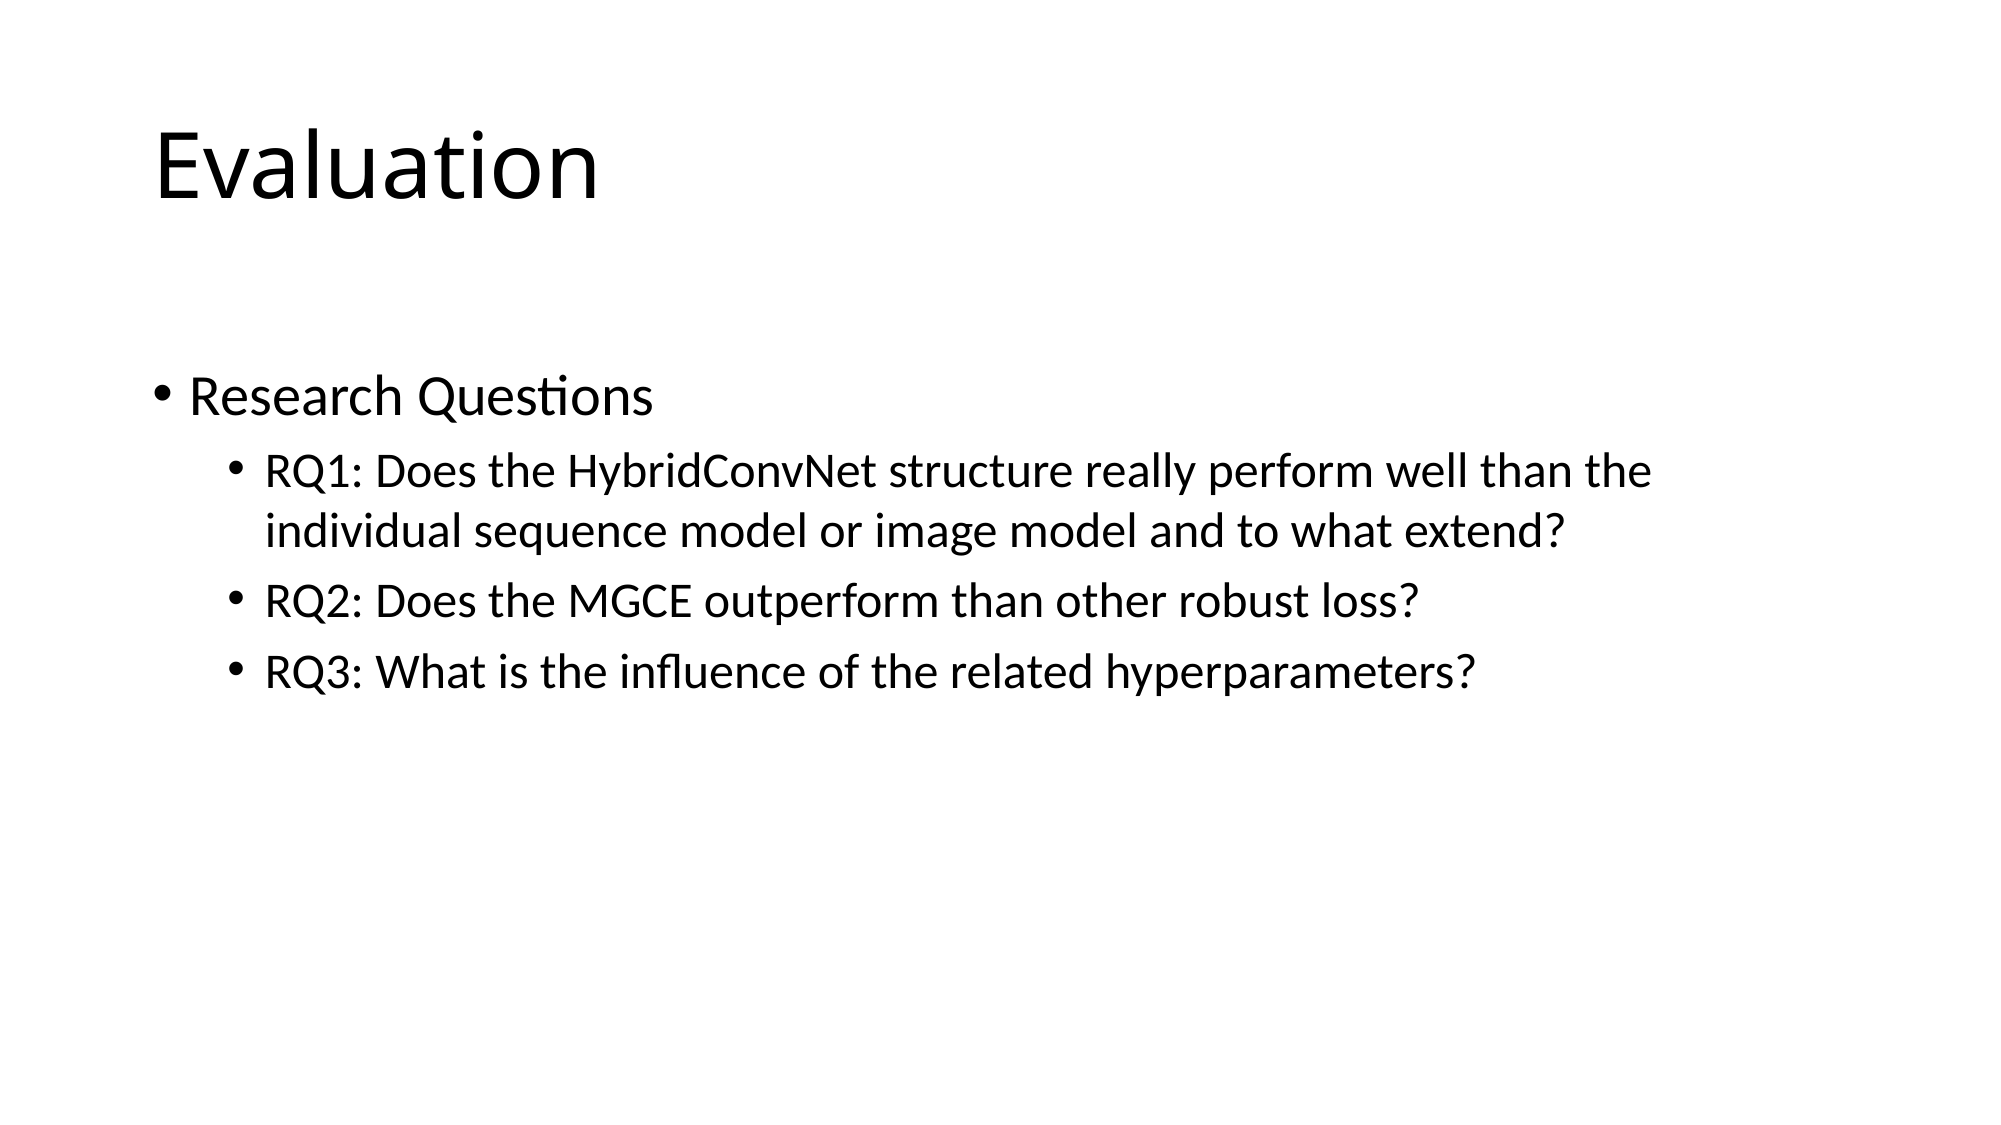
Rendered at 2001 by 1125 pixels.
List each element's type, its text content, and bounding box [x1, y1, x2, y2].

list Research Questions RQ1: Does the HybridConvNet structure really perform well than the individual sequence model or image model and to what extend? RQ2: Does the MGCE outperform than other robust loss? RQ3: What is the influence of the related hyperparameters? [137, 349, 1863, 905]
title Evaluation [137, 59, 1863, 278]
